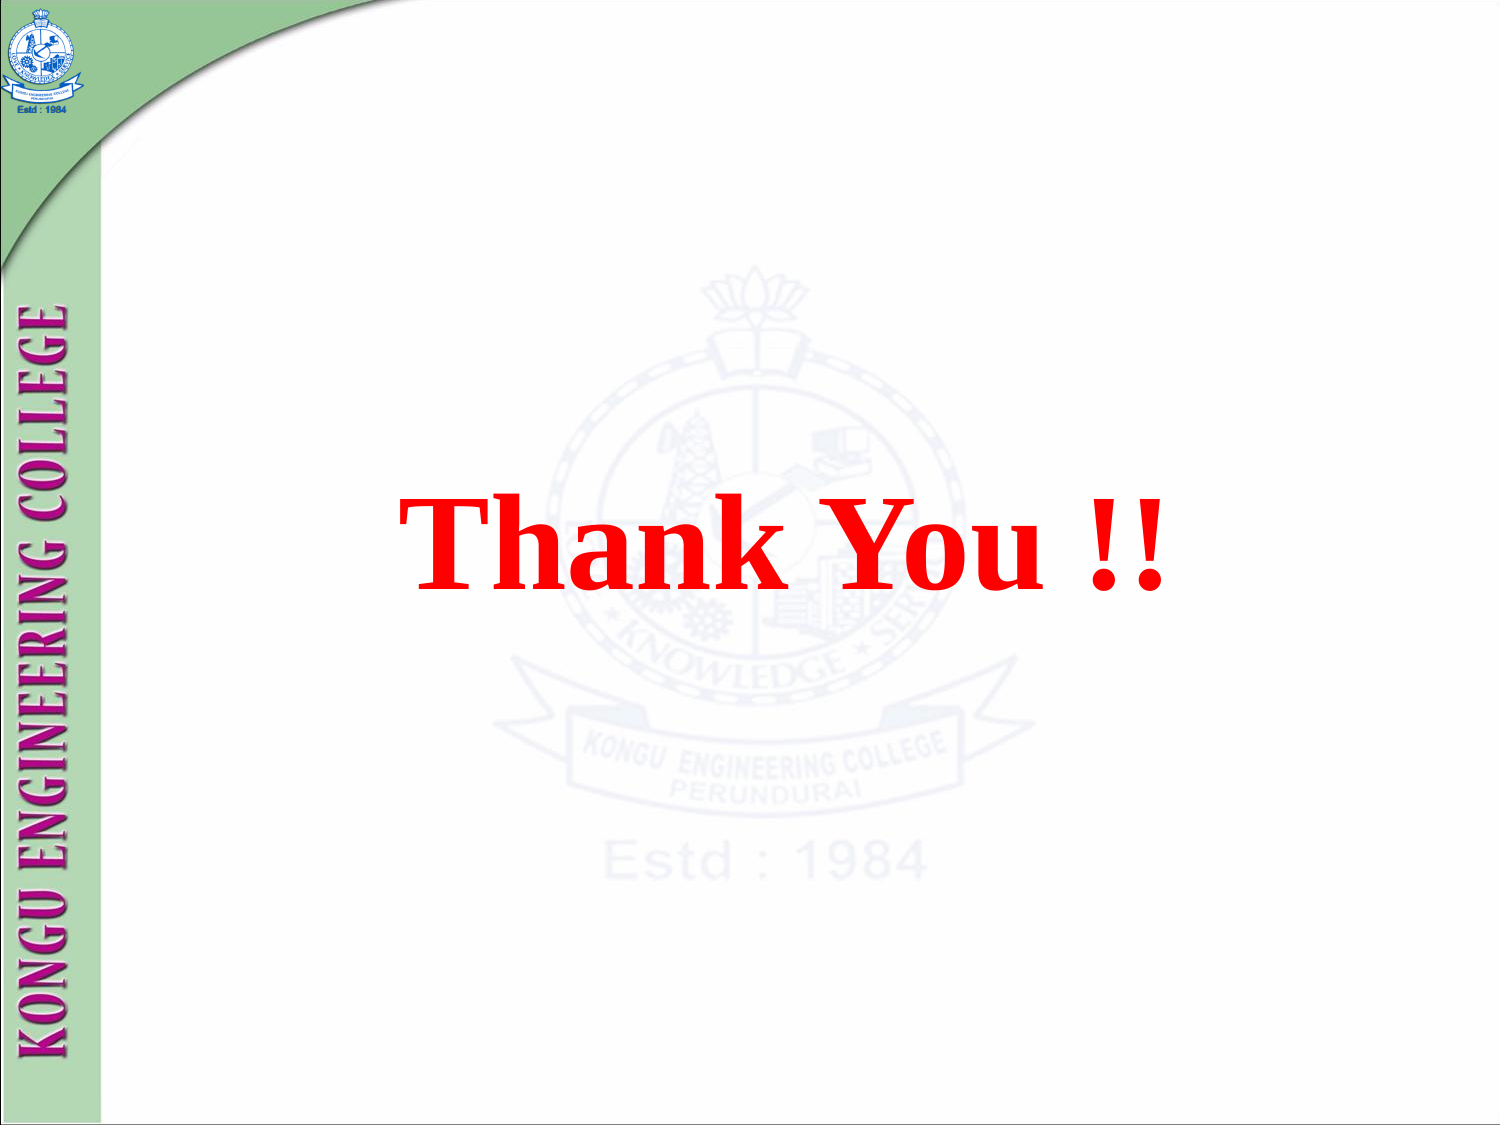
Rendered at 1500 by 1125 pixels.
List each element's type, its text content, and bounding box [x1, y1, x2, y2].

list Thank You !! [147, 444, 1426, 634]
picture [0, 0, 1500, 1125]
